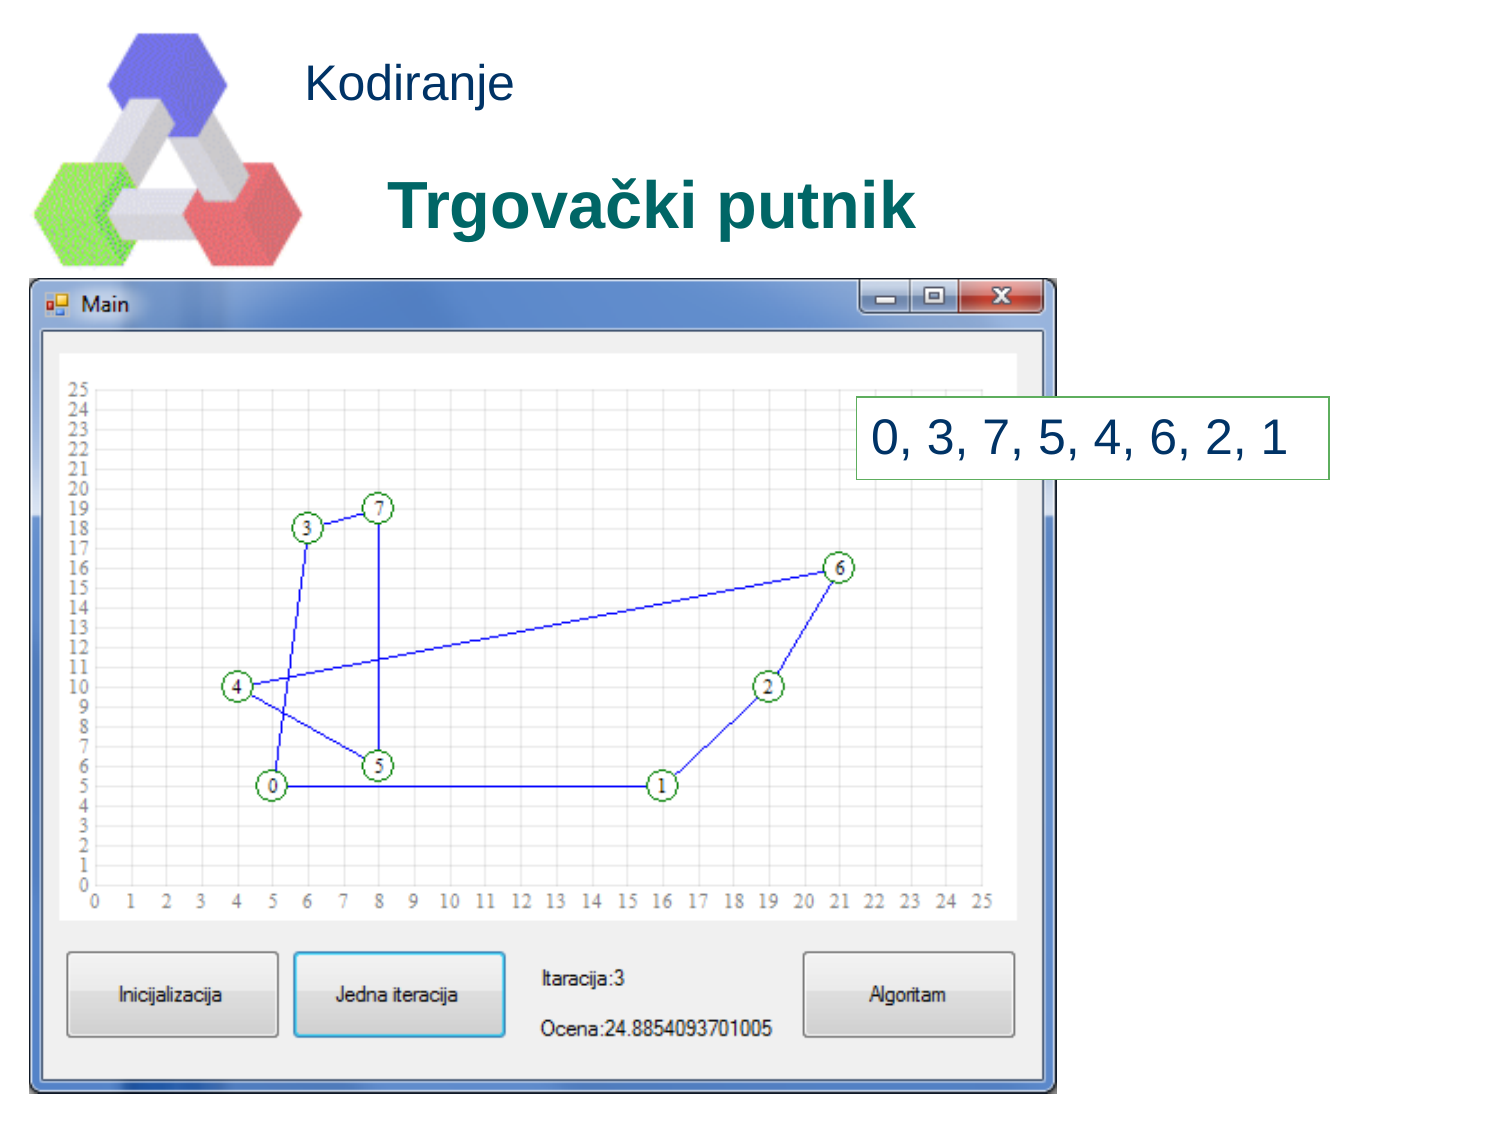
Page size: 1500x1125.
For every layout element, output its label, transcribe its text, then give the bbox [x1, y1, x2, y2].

text_box Kodiranje [289, 42, 1500, 126]
text_box 0, 3, 7, 5, 4, 6, 2, 1 [1061, 397, 1329, 480]
picture [0, 0, 1500, 1125]
title Trgovački putnik [371, 162, 1463, 251]
